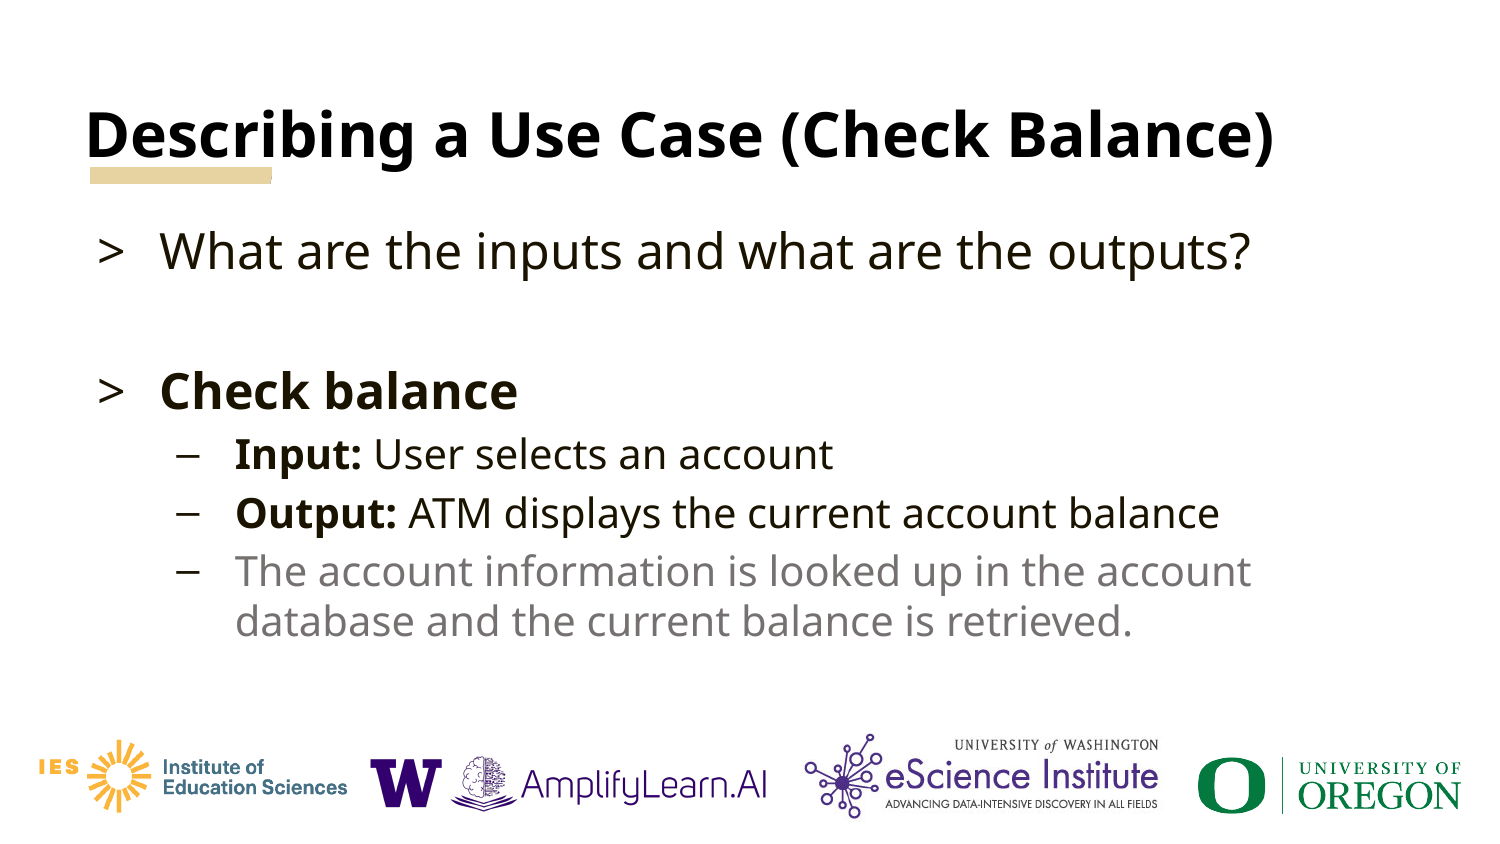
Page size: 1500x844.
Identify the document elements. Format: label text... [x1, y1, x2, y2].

picture [357, 732, 784, 821]
title Describing a Use Case (Check Balance) [73, 88, 1419, 168]
picture [90, 168, 272, 184]
picture [1198, 757, 1461, 814]
list What are the inputs and what are the outputs? Check balance Input: User selects an account Output: ATM displays the current account balance The account information is looked up in the account database and the current balance is retrieved. [73, 214, 1419, 603]
picture [39, 739, 347, 813]
picture [794, 723, 1187, 827]
